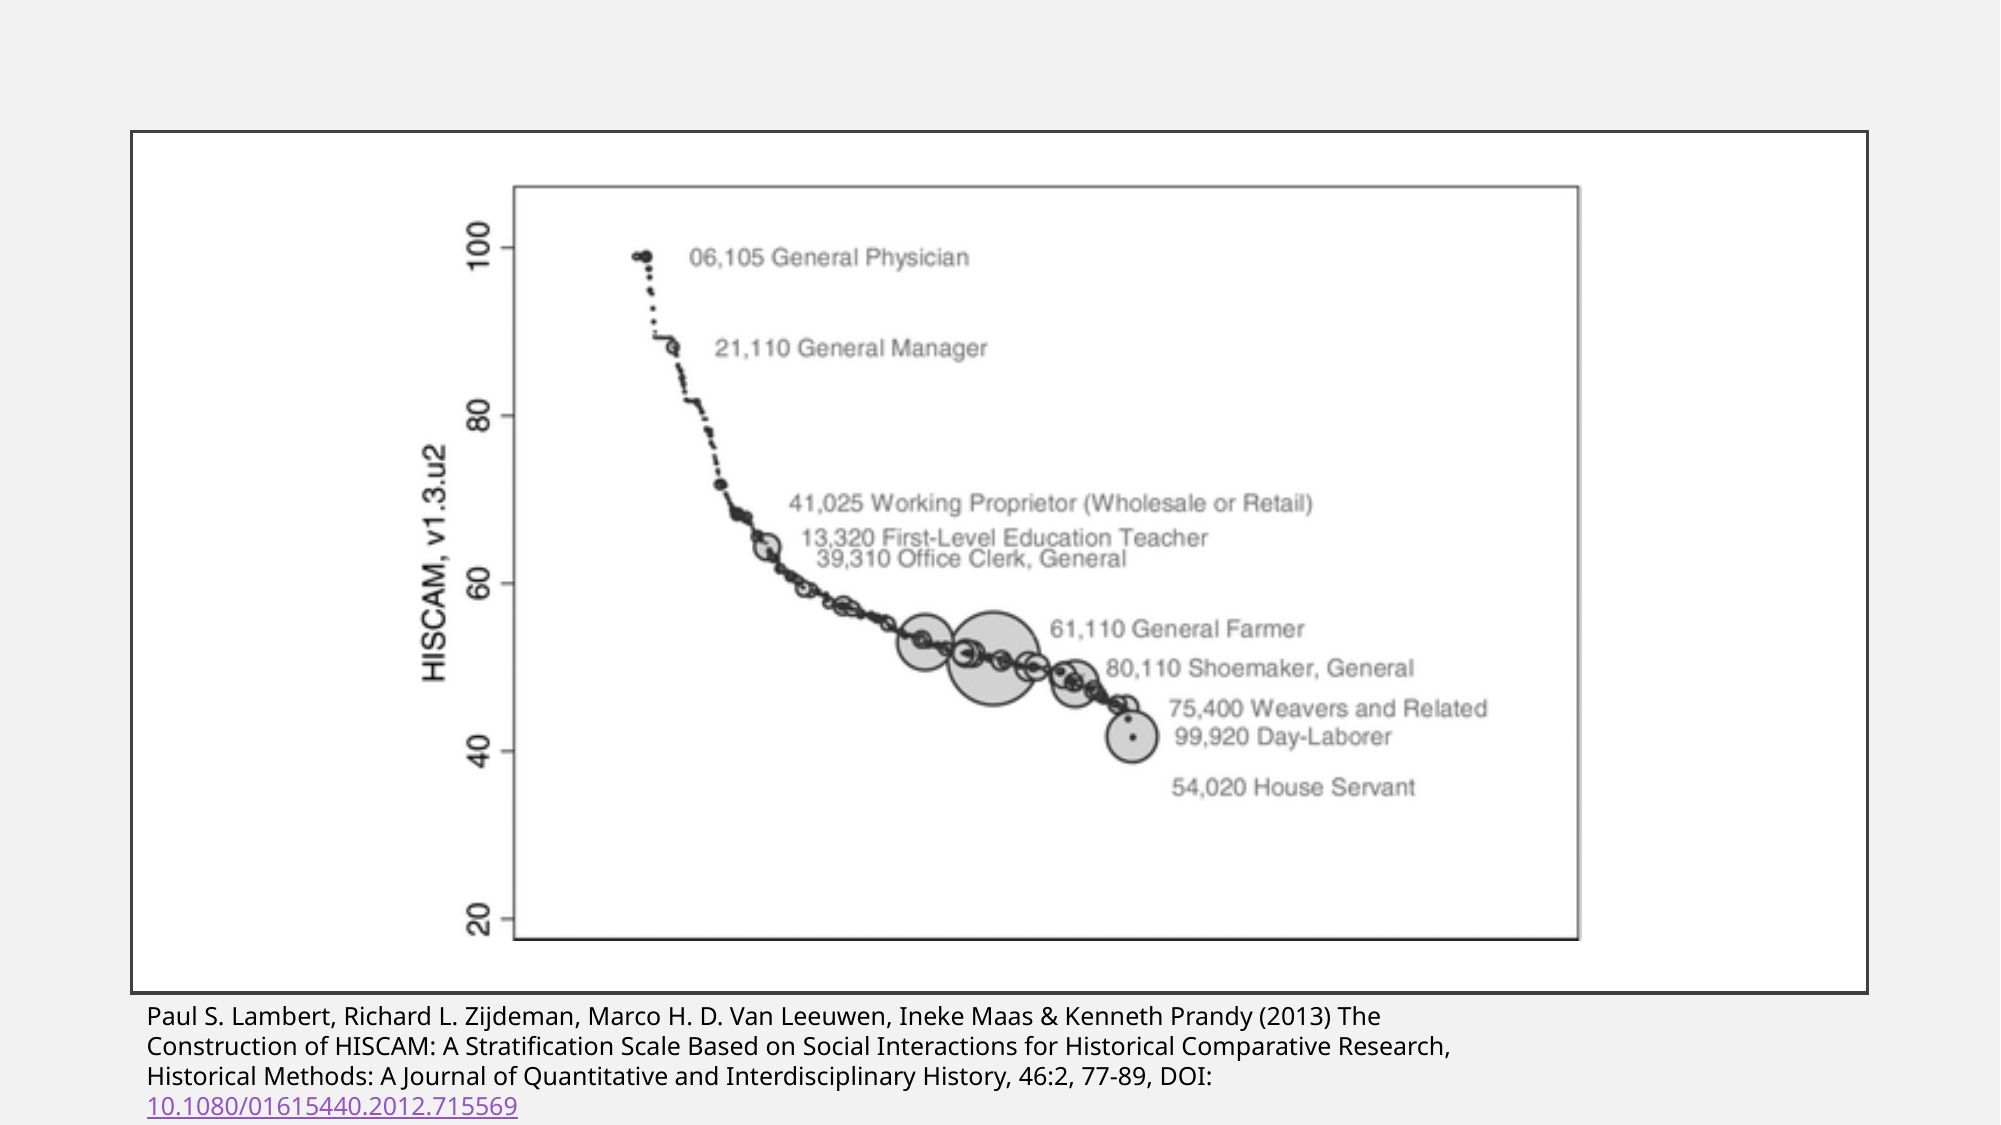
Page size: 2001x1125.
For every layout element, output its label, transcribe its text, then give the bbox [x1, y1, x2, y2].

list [418, 184, 1582, 941]
text_box Paul S. Lambert, Richard L. Zijdeman, Marco H. D. Van Leeuwen, Ineke Maas & Kenneth Prandy (2013) The Construction of HISCAM: A Stratification Scale Based on Social Interactions for Historical Comparative Research, Historical Methods: A Journal of Quantitative and Interdisciplinary History, 46:2, 77-89, DOI: 10.1080/01615440.2012.715569 [131, 993, 1542, 1125]
text_box [131, 131, 1869, 994]
